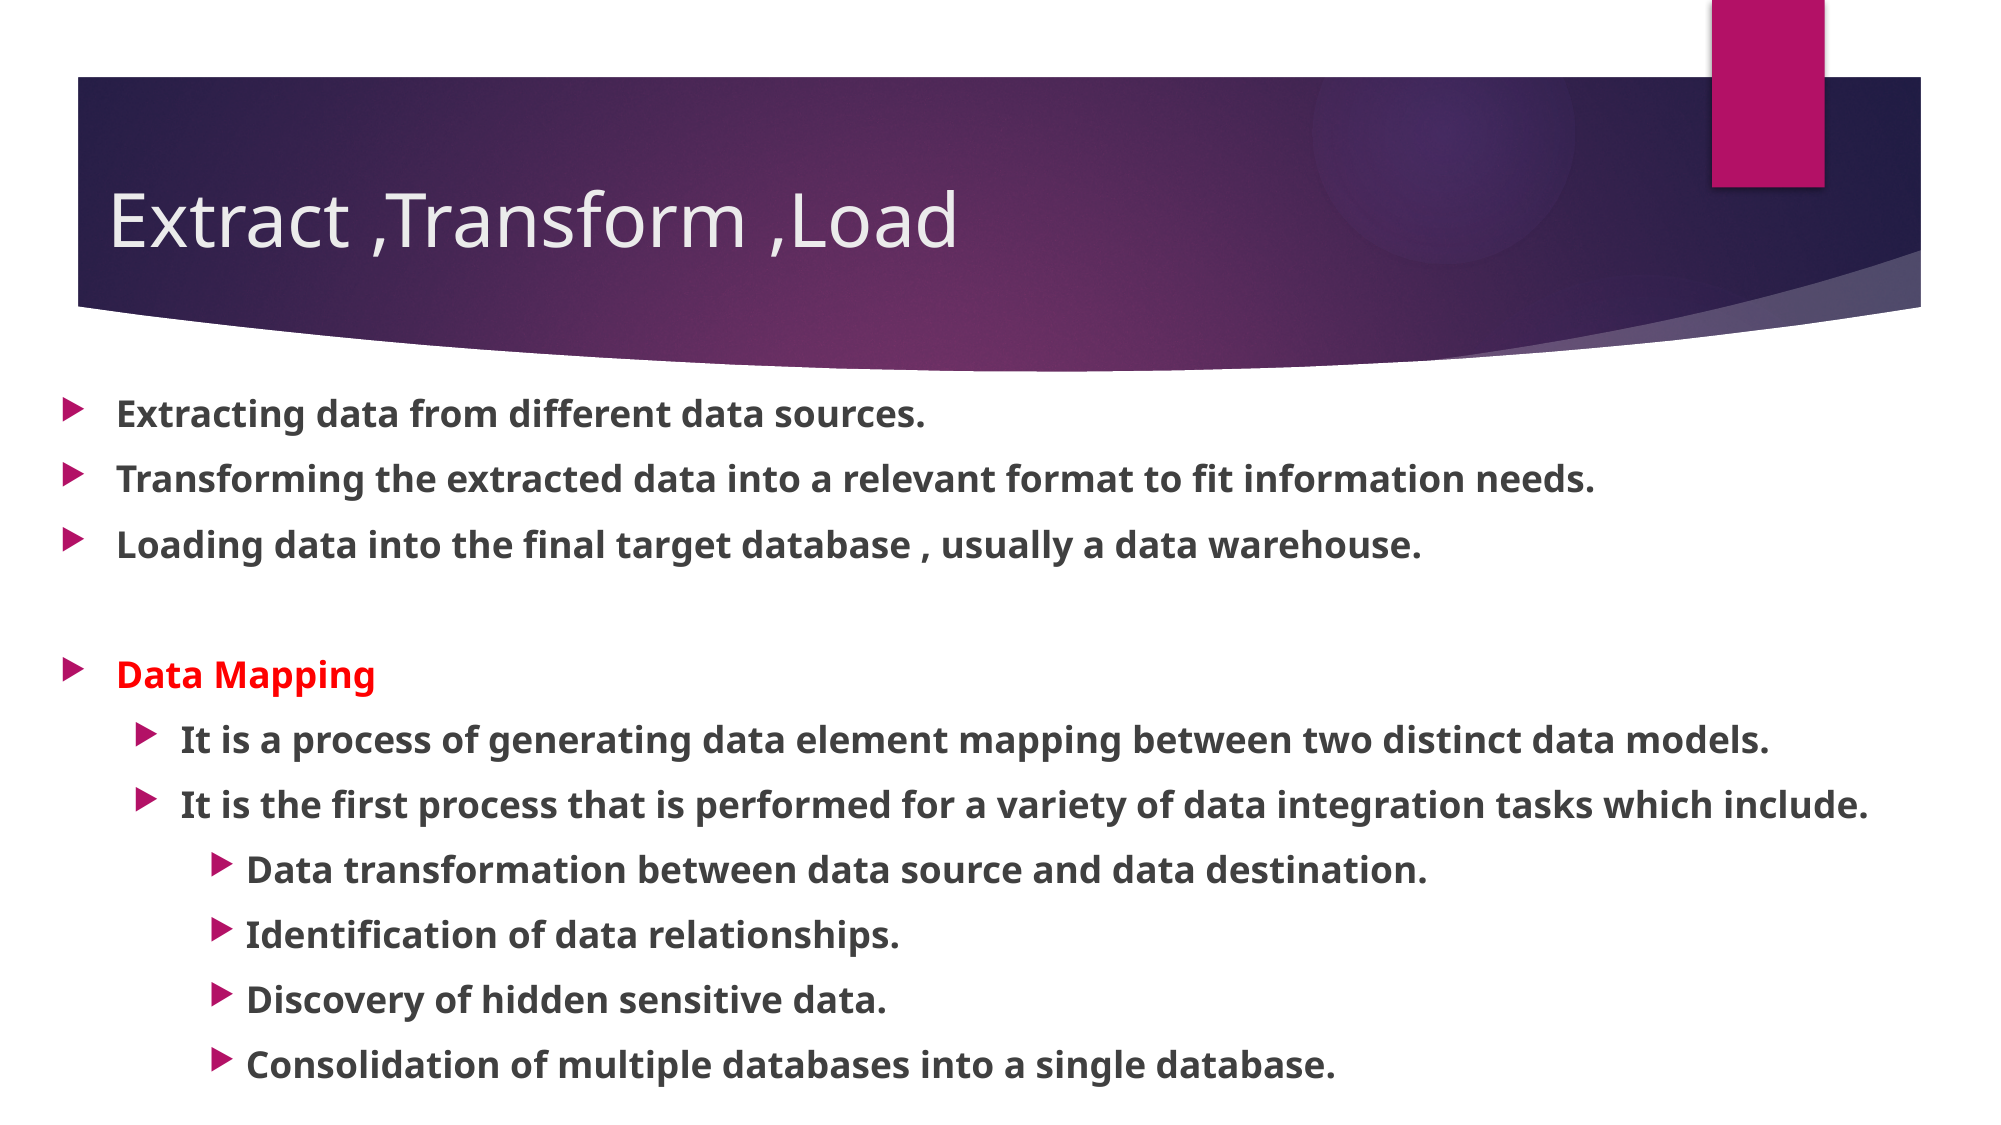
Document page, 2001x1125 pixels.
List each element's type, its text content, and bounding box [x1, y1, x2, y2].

list Extracting data from different data sources. Transforming the extracted data into a relevant format to fit information needs. Loading data into the final target database , usually a data warehouse. Data Mapping It is a process of generating data element mapping between two distinct data models. It is the first process that is performed for a variety of data integration tasks which include. Data transformation between data source and data destination. Identification of data relationships. Discovery of hidden sensitive data. Consolidation of multiple databases into a single database. [45, 383, 1974, 1098]
title Extract ,Transform ,Load [92, 159, 1627, 276]
